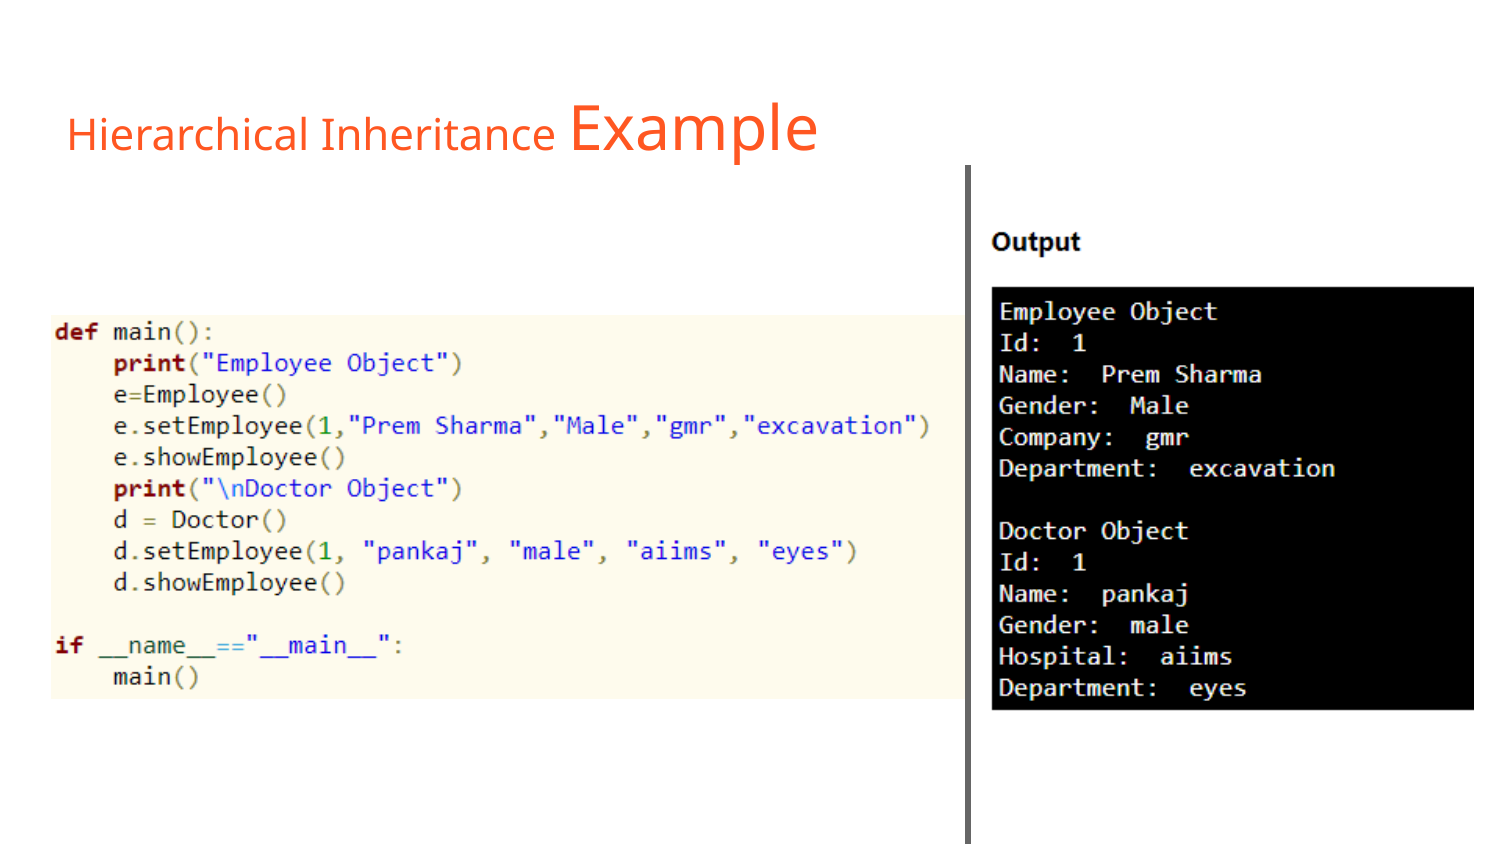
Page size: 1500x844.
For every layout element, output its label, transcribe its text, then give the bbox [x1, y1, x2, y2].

picture [50, 315, 968, 699]
title Hierarchical Inheritance Example [51, 72, 1449, 167]
picture [986, 223, 1475, 715]
